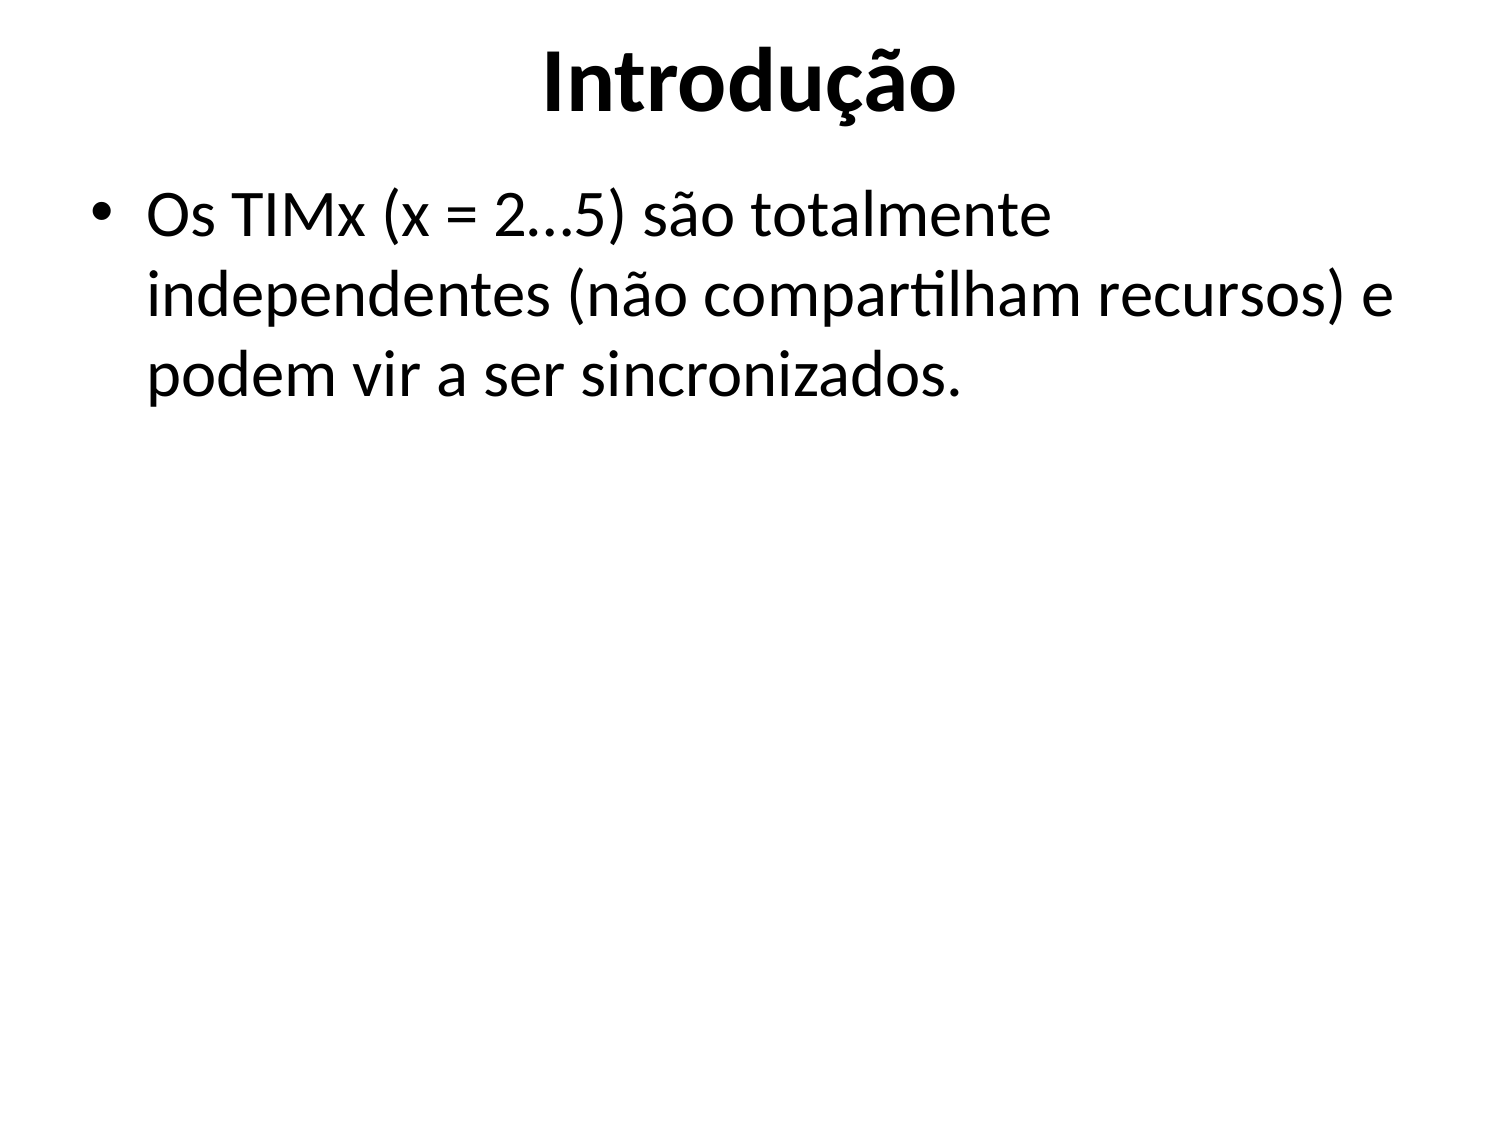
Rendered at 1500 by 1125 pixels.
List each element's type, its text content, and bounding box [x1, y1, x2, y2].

title Introdução [75, 12, 1425, 138]
list Os TIMx (x = 2…5) são totalmente independentes (não compartilham recursos) e podem vir a ser sincronizados. [75, 162, 1425, 1100]
